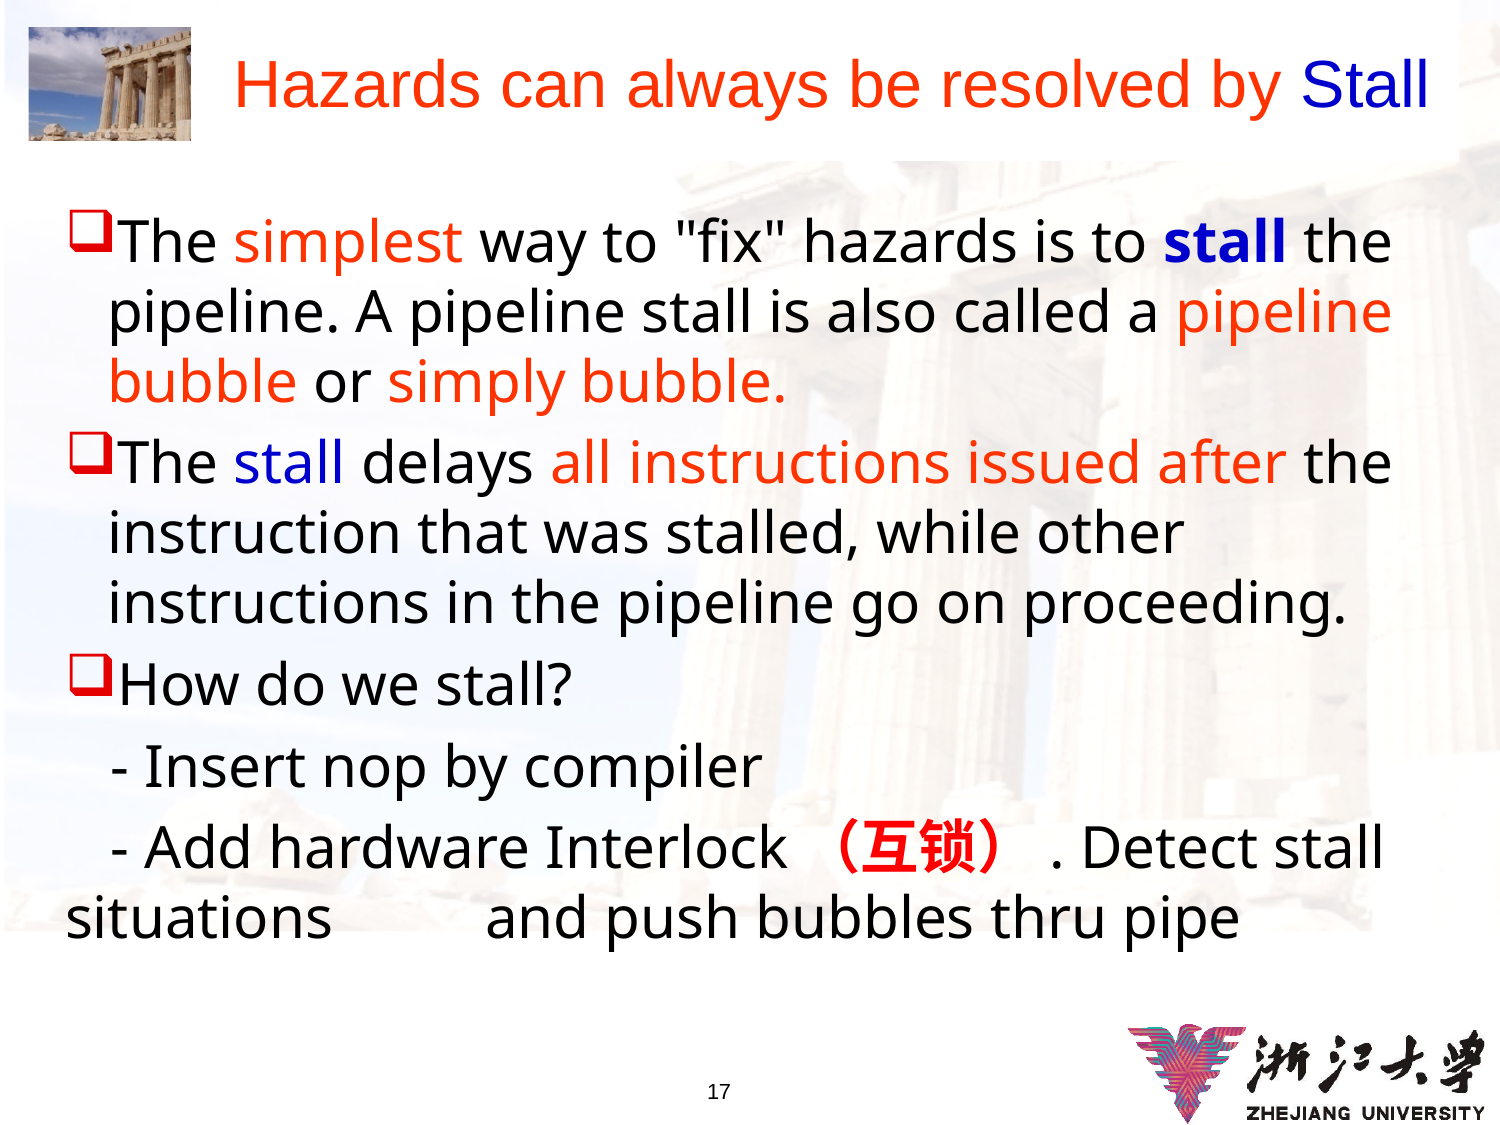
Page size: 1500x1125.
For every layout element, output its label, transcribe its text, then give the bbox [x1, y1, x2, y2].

picture [0, 0, 1500, 1125]
list The simplest way to "fix" hazards is to stall the pipeline. A pipeline stall is also called a pipeline bubble or simply bubble. The stall delays all instructions issued after the instruction that was stalled, while other instructions in the pipeline go on proceeding. How do we stall? - Insert nop by compiler - Add hardware Interlock（互锁）. Detect stall situations and push bubbles thru pipe [50, 196, 1500, 972]
title Hazards can always be resolved by Stall [218, 0, 1459, 161]
